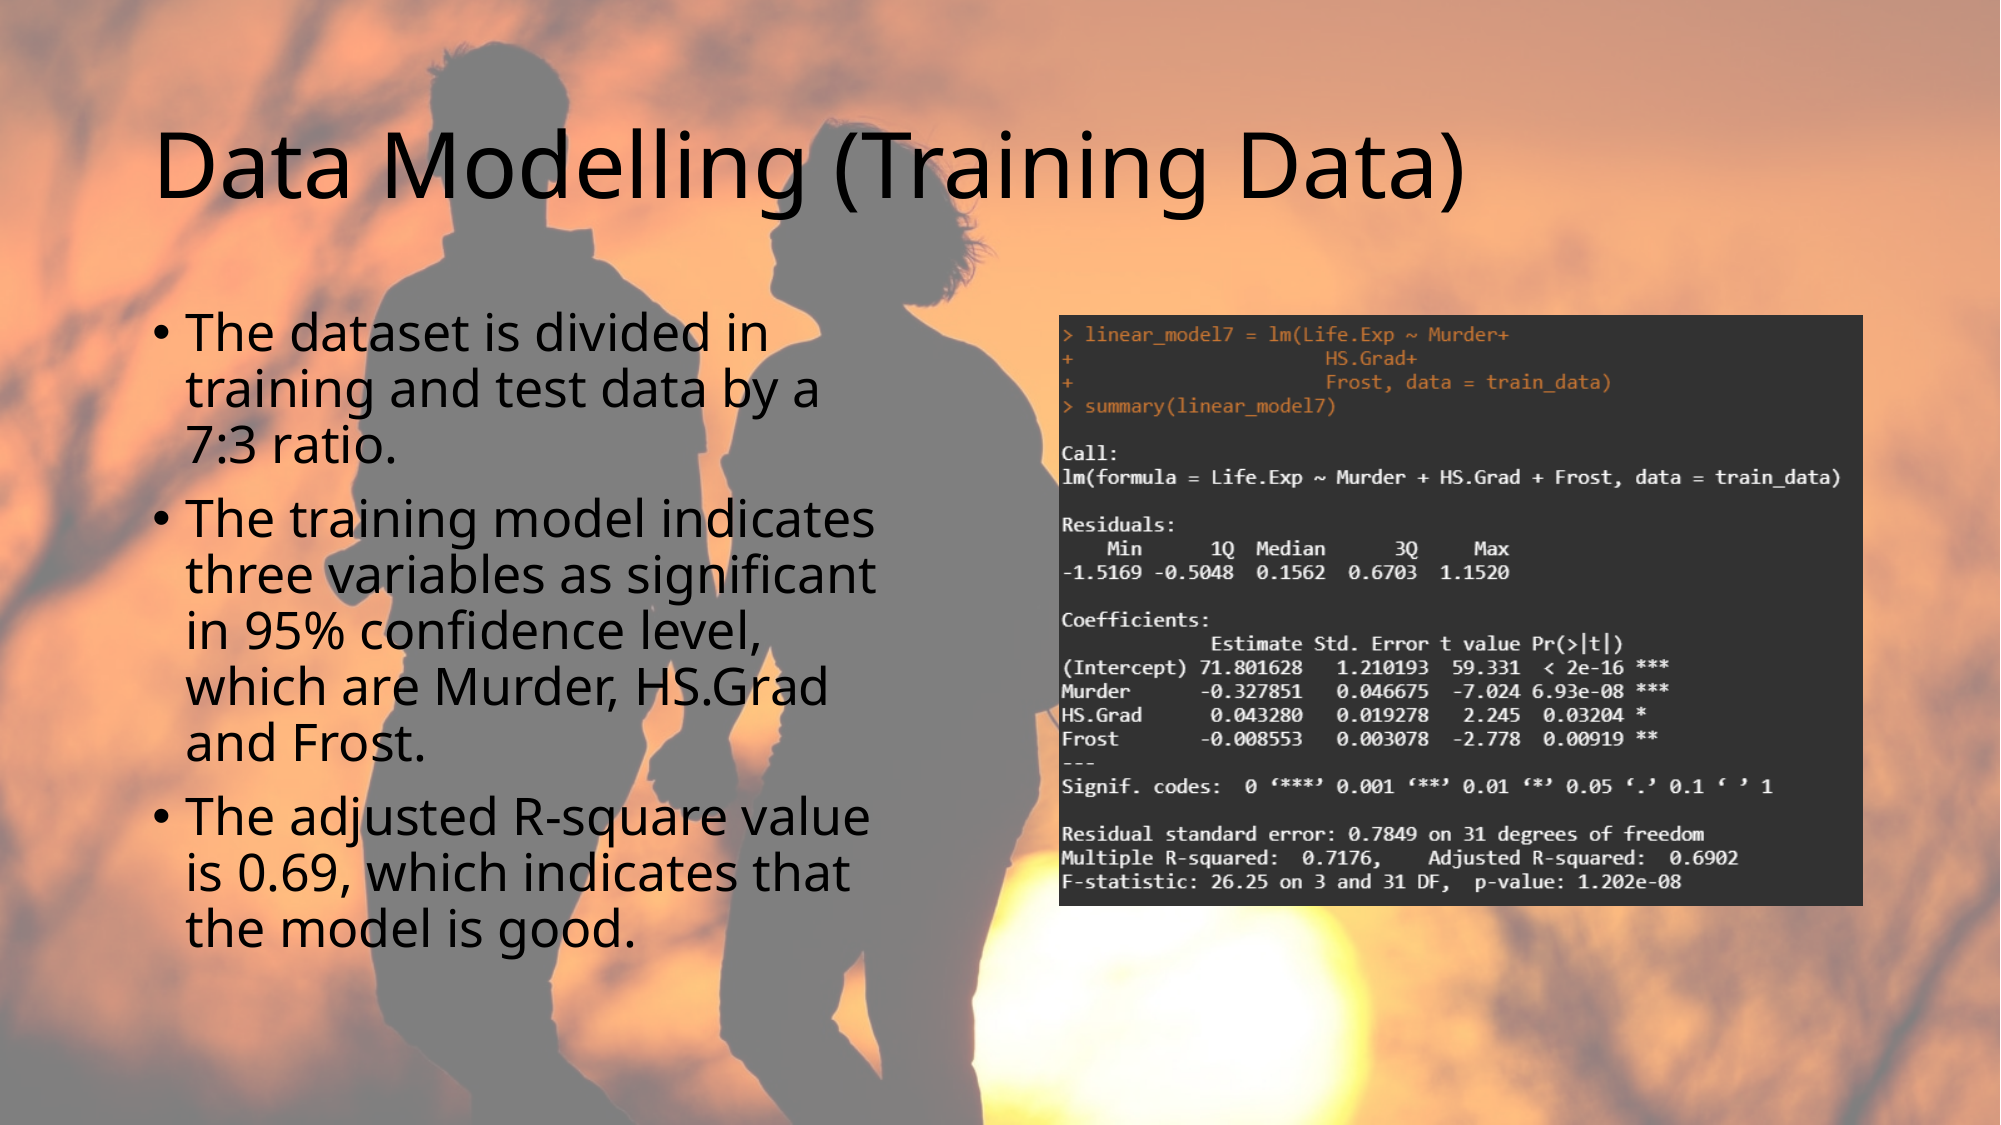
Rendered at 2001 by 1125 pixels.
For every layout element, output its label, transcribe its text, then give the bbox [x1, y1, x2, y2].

list The dataset is divided in training and test data by a 7:3 ratio. The training model indicates three variables as significant in 95% confidence level, which are Murder, HS.Grad and Frost. The adjusted R-square value is 0.69, which indicates that the model is good. [137, 299, 897, 1014]
title Data Modelling (Training Data) [137, 59, 1863, 278]
picture [1059, 315, 1863, 906]
